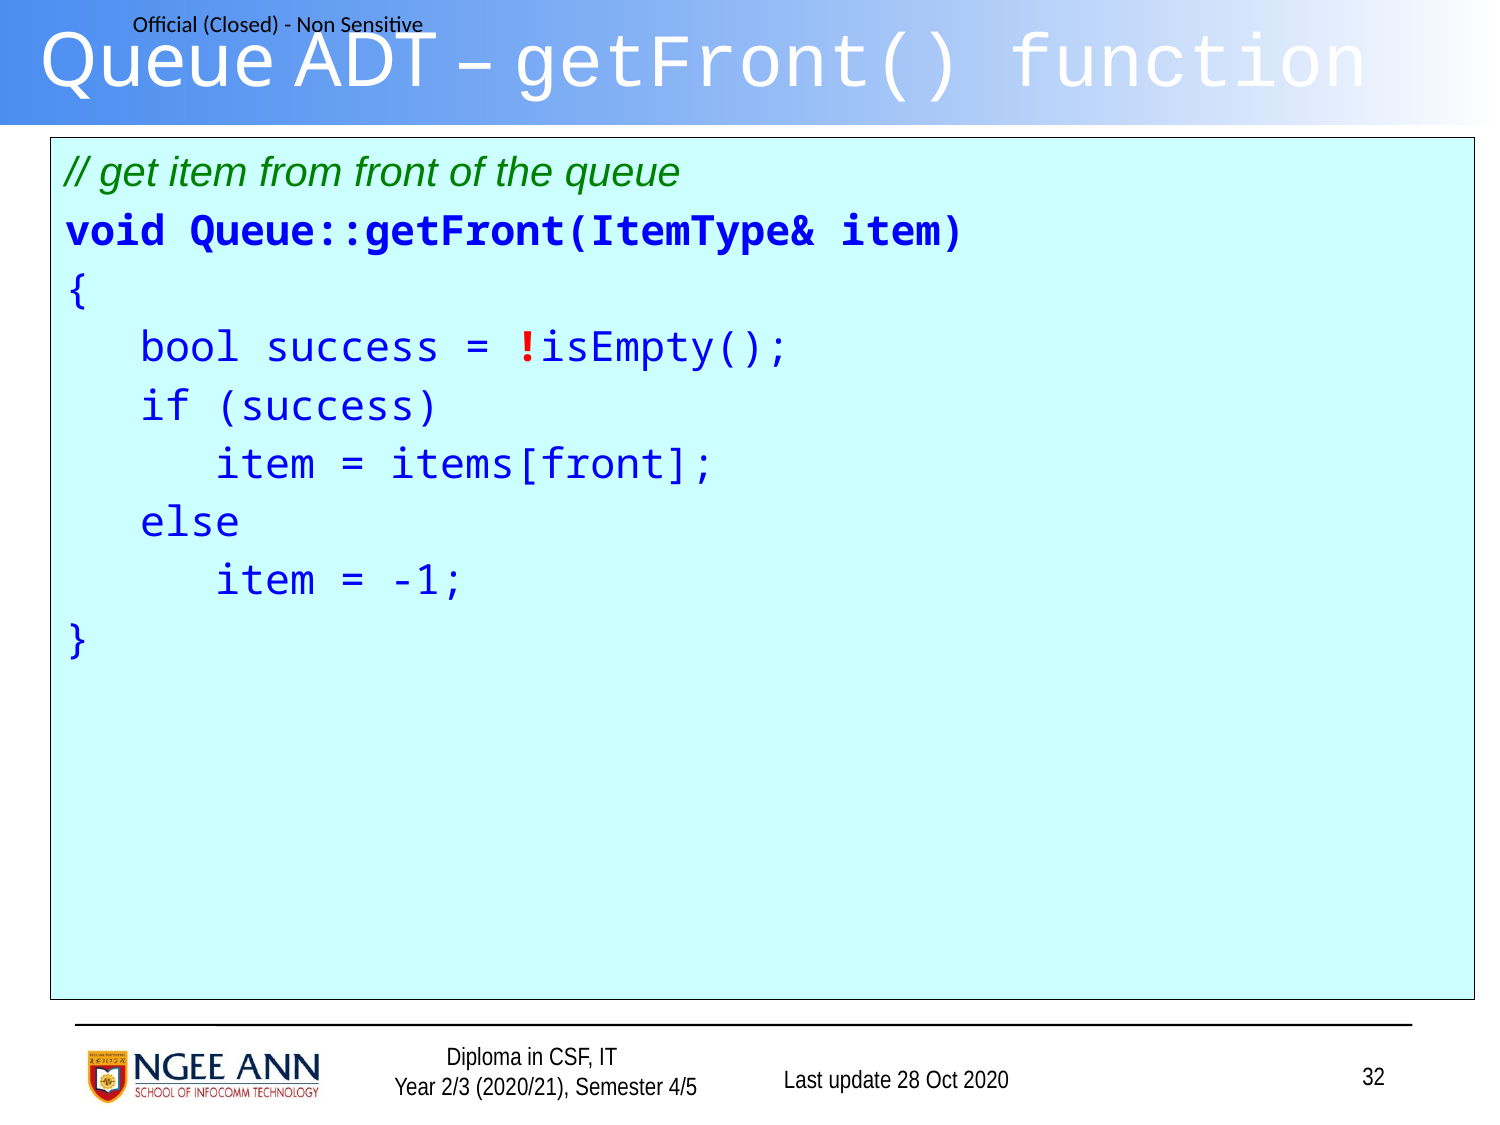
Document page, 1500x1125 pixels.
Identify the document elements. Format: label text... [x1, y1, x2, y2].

picture [62, 1028, 344, 1125]
list // get item from front of the queue void Queue::getFront(ItemType& item) { bool success = !isEmpty(); if (success) item = items[front]; else item = -1; } [50, 137, 1475, 1000]
title Queue ADT – getFront() function [23, 0, 1500, 115]
